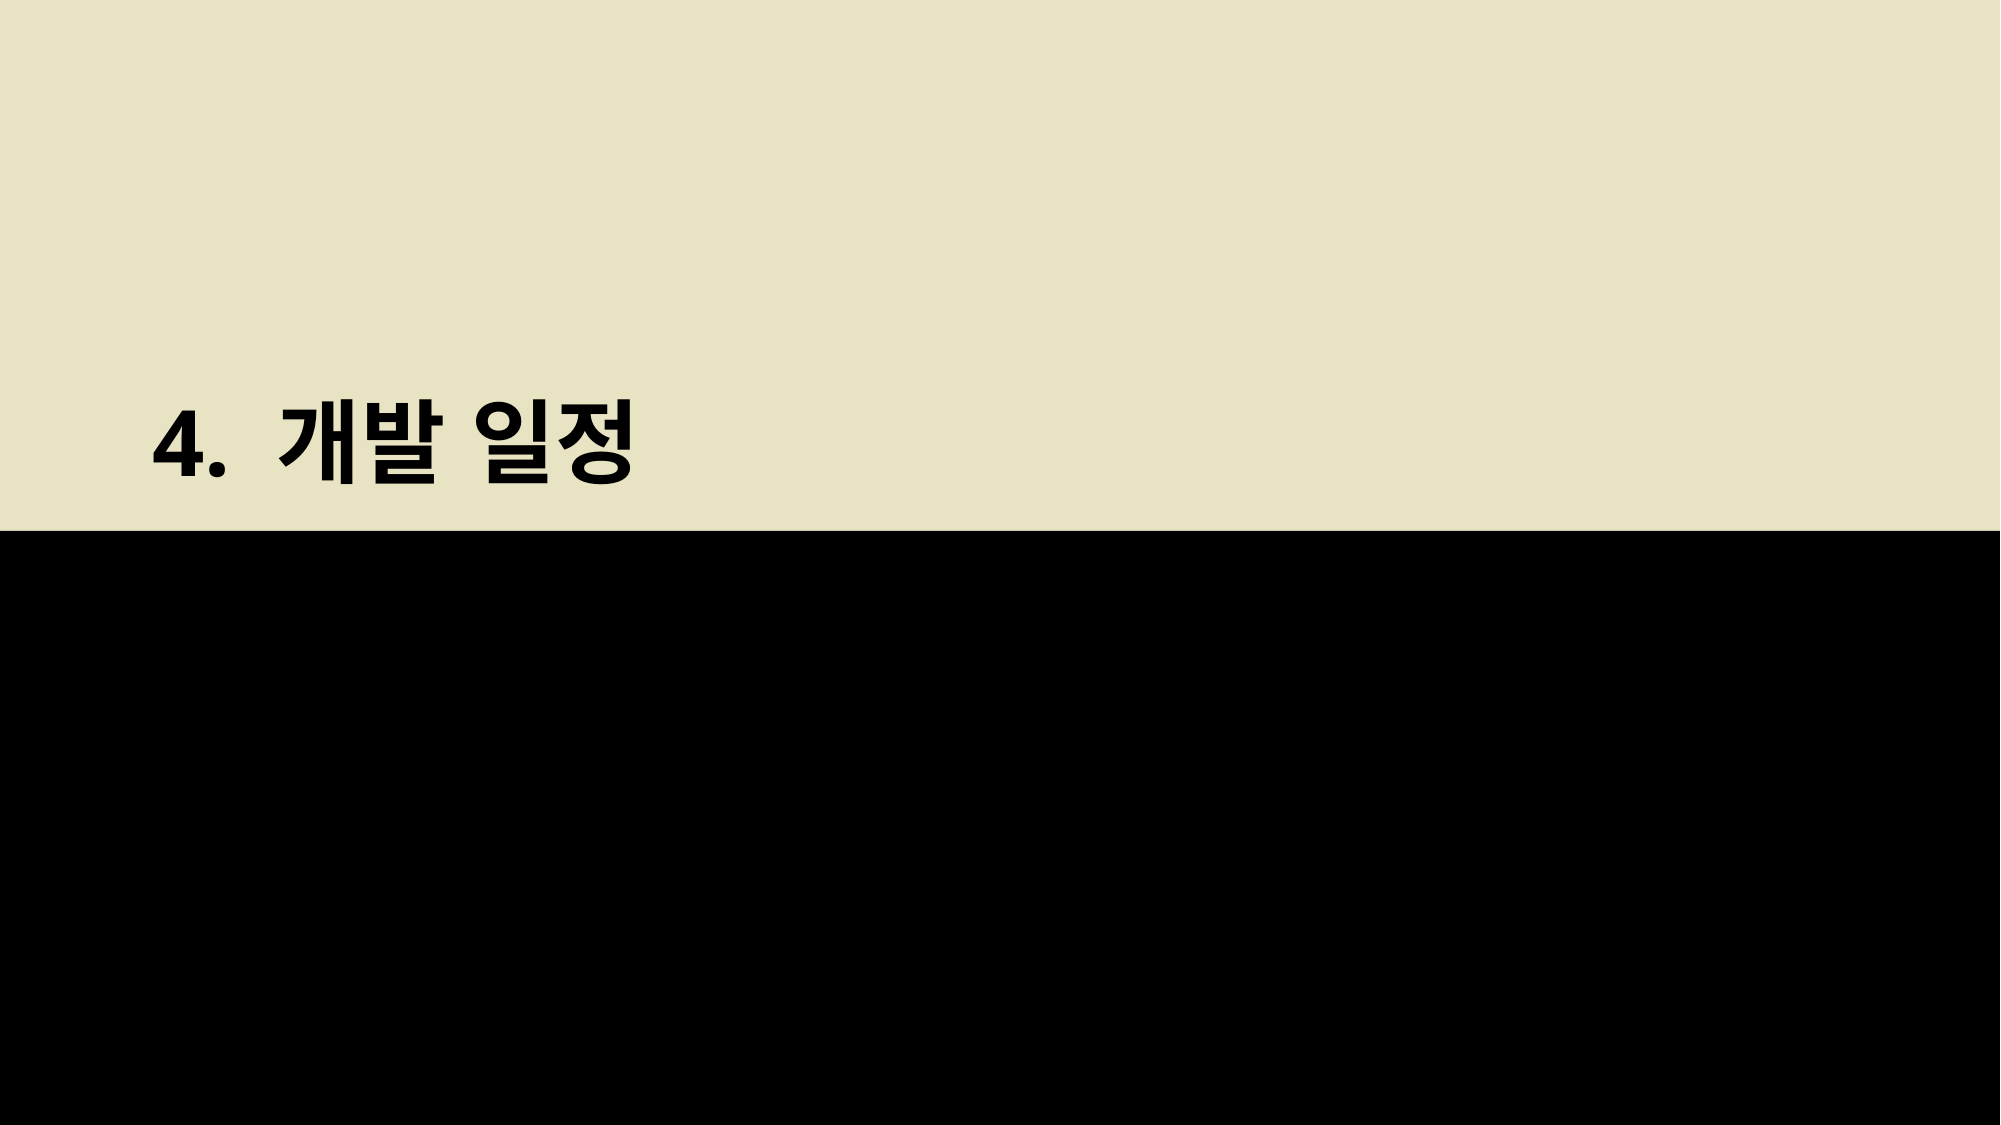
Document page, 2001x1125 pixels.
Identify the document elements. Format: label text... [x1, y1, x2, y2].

title 4. 개발 일정 [137, 340, 1863, 553]
